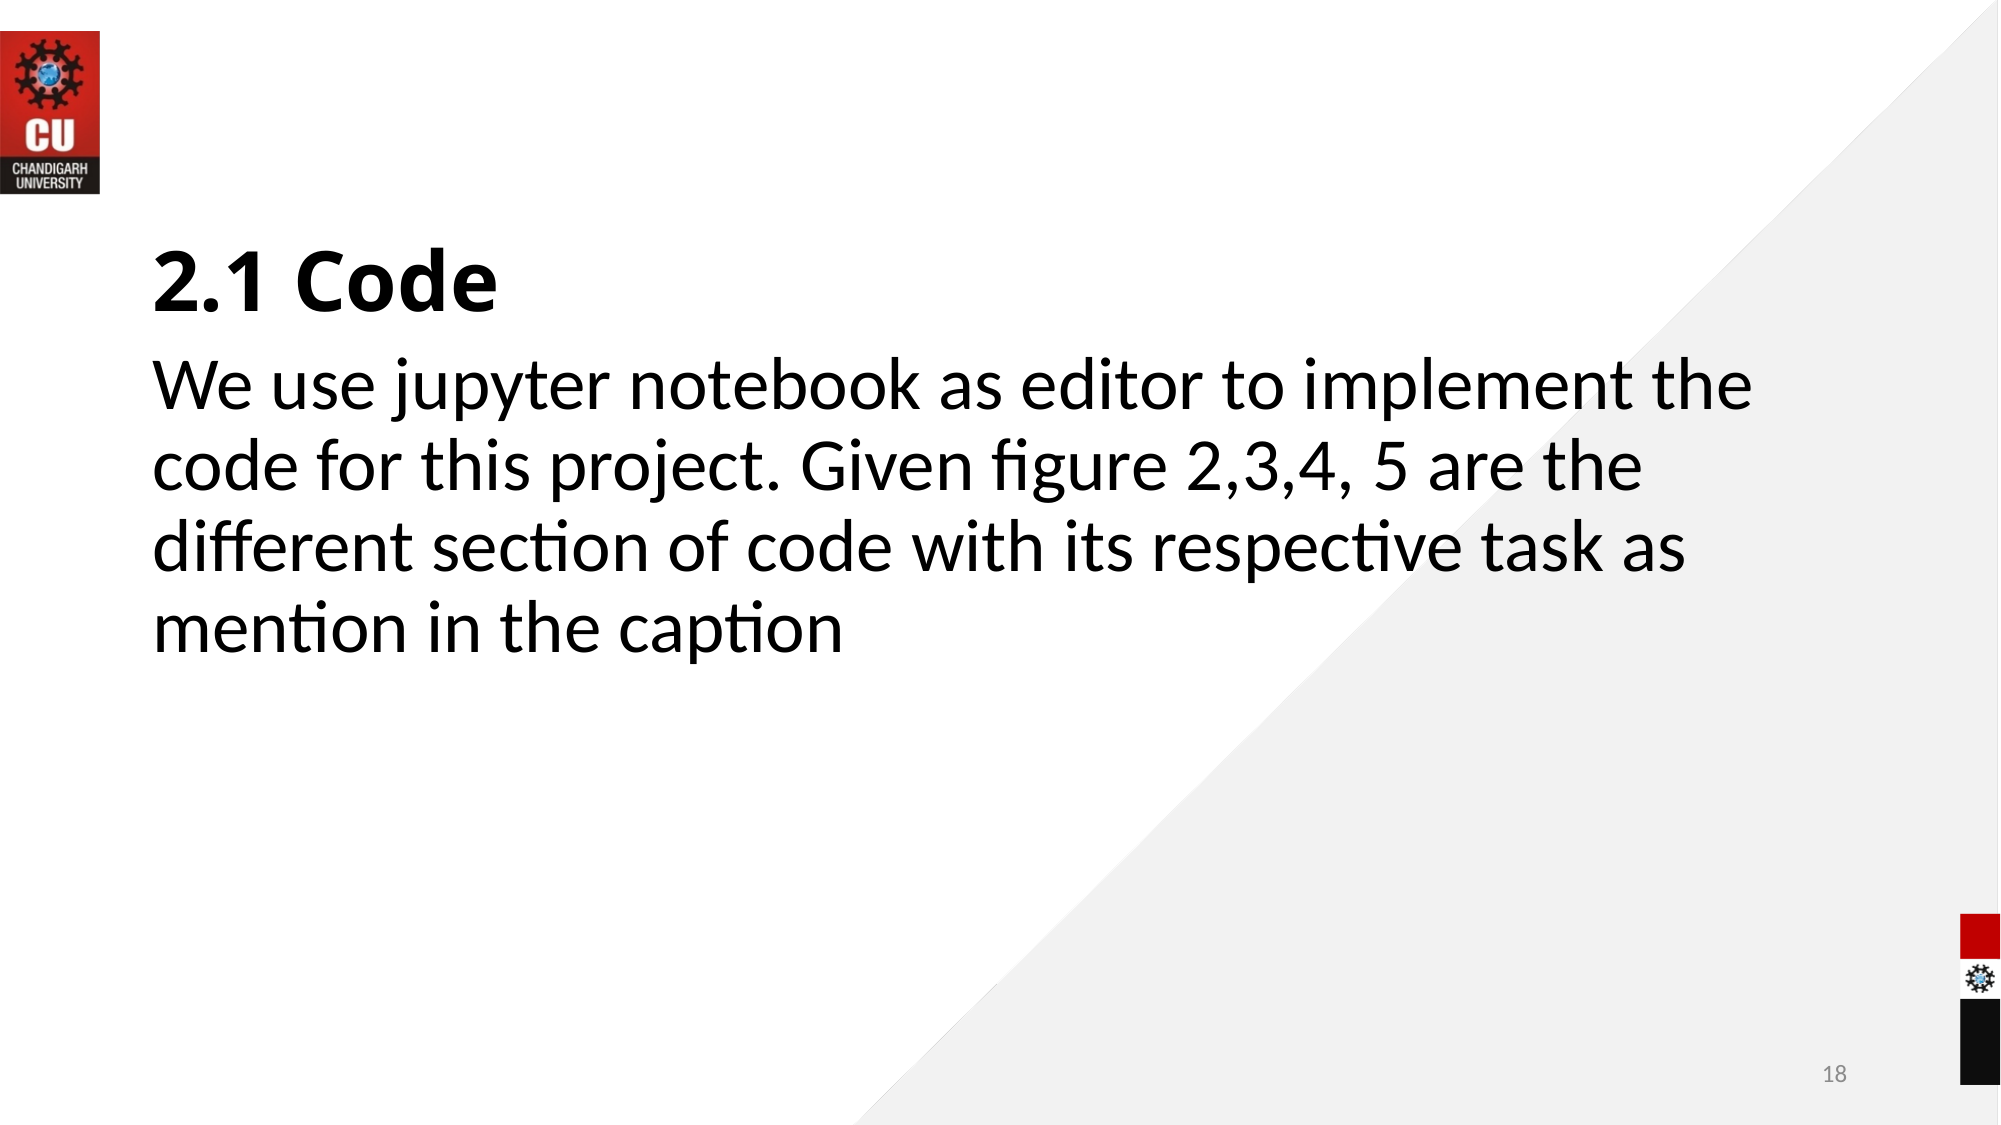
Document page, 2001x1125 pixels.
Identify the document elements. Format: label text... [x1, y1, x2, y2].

title 2.1 Code [137, 75, 783, 337]
list We use jupyter notebook as editor to implement the code for this project. Given figure 2,3,4, 5 are the different section of code with its respective task as mention in the caption [137, 337, 1863, 963]
picture [0, 0, 2001, 1125]
slide_number 18 [1412, 1042, 1863, 1103]
